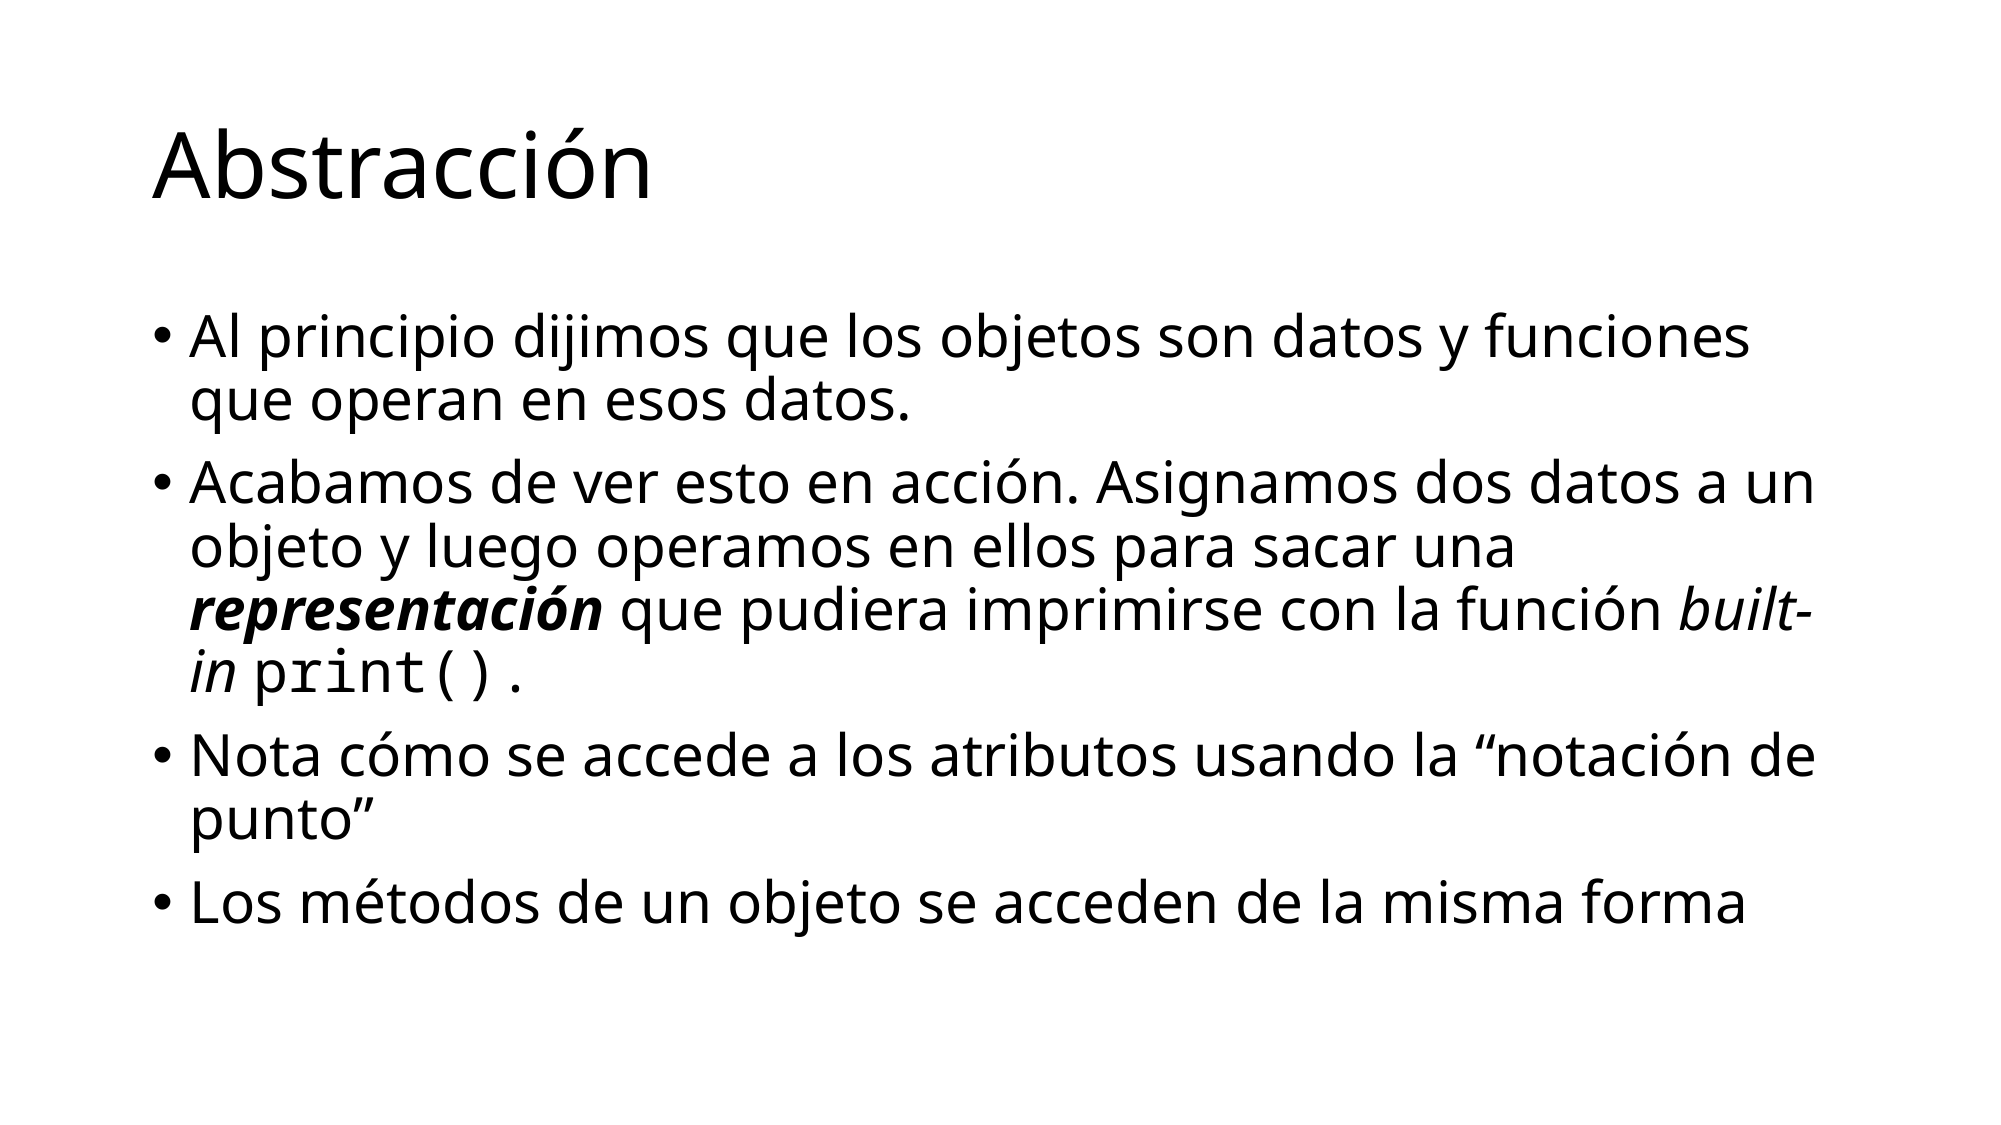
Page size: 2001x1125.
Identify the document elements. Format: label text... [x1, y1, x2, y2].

list Al principio dijimos que los objetos son datos y funciones que operan en esos datos. Acabamos de ver esto en acción. Asignamos dos datos a un objeto y luego operamos en ellos para sacar una representación que pudiera imprimirse con la función built-in print(). Nota cómo se accede a los atributos usando la “notación de punto” Los métodos de un objeto se acceden de la misma forma [137, 299, 1863, 1014]
title Abstracción [137, 59, 1863, 278]
